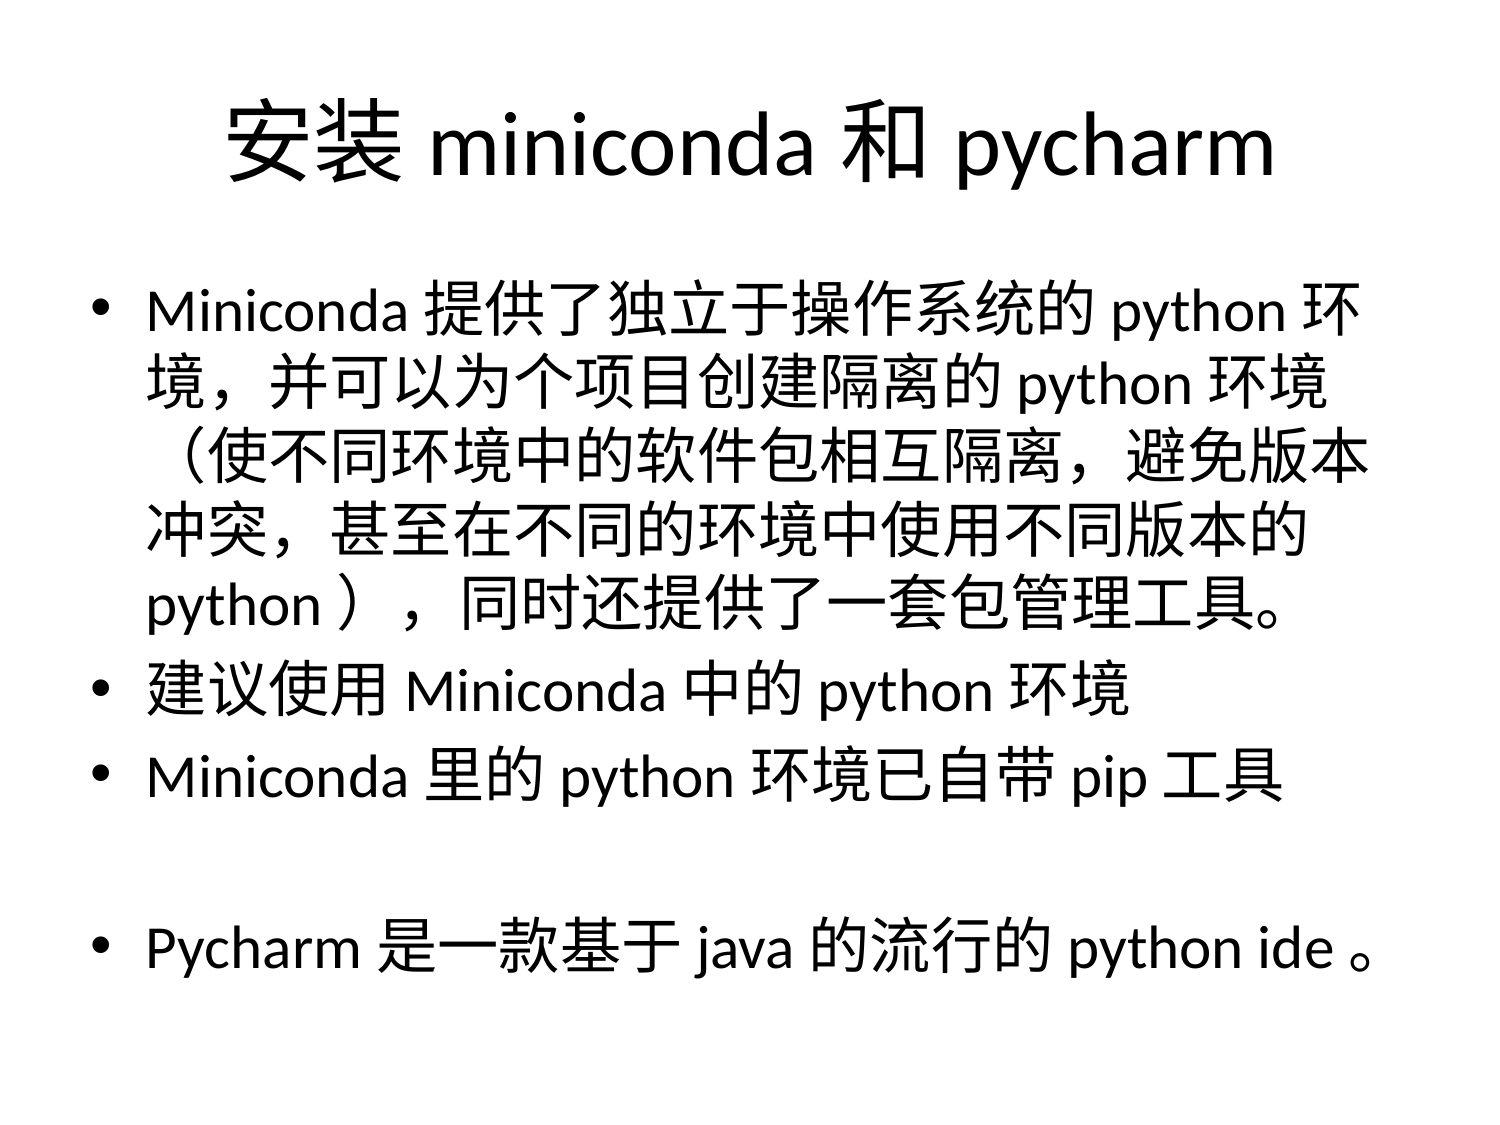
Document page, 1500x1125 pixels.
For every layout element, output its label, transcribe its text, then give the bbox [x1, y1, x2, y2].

list Miniconda提供了独立于操作系统的python环境，并可以为个项目创建隔离的python环境（使不同环境中的软件包相互隔离，避免版本冲突，甚至在不同的环境中使用不同版本的python），同时还提供了一套包管理工具。 建议使用Miniconda中的python环境 Miniconda里的python环境已自带pip工具 Pycharm是一款基于java的流行的python ide。 [75, 262, 1425, 1005]
title 安装miniconda和pycharm [75, 45, 1425, 233]
